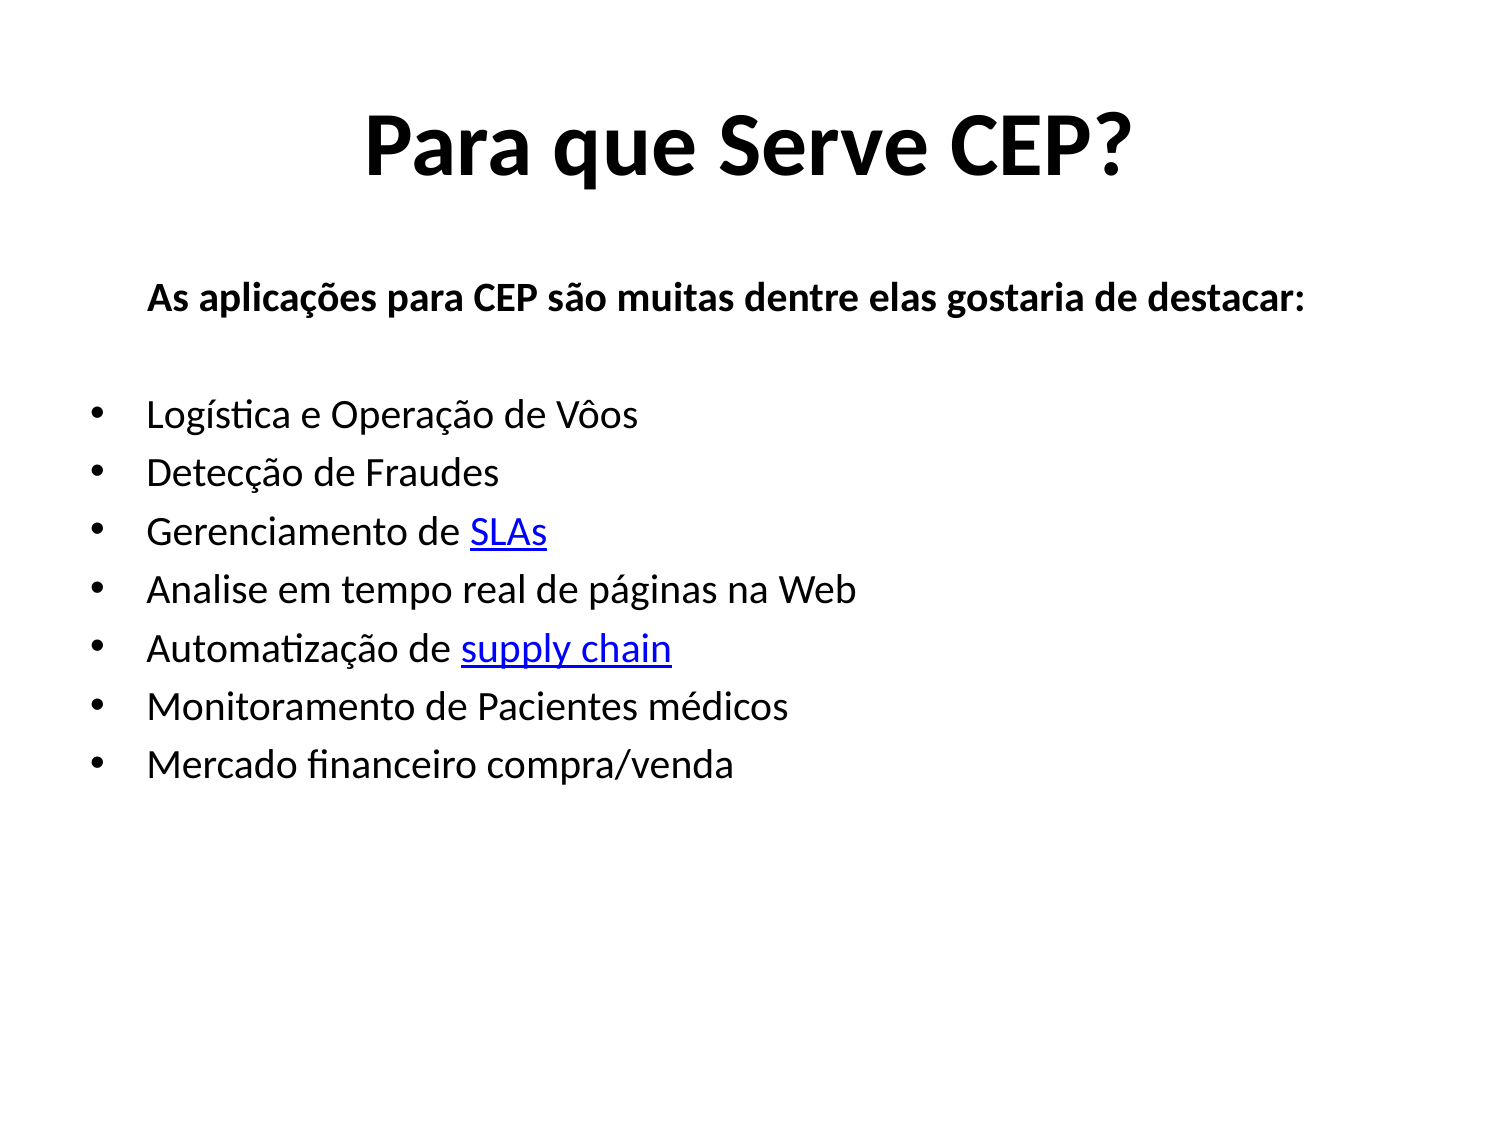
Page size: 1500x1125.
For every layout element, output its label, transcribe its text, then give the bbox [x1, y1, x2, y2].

list As aplicações para CEP são muitas dentre elas gostaria de destacar: Logística e Operação de Vôos Detecção de Fraudes Gerenciamento de SLAs Analise em tempo real de páginas na Web Automatização de supply chain Monitoramento de Pacientes médicos Mercado financeiro compra/venda [75, 262, 1425, 1005]
title Para que Serve CEP? [75, 45, 1425, 233]
